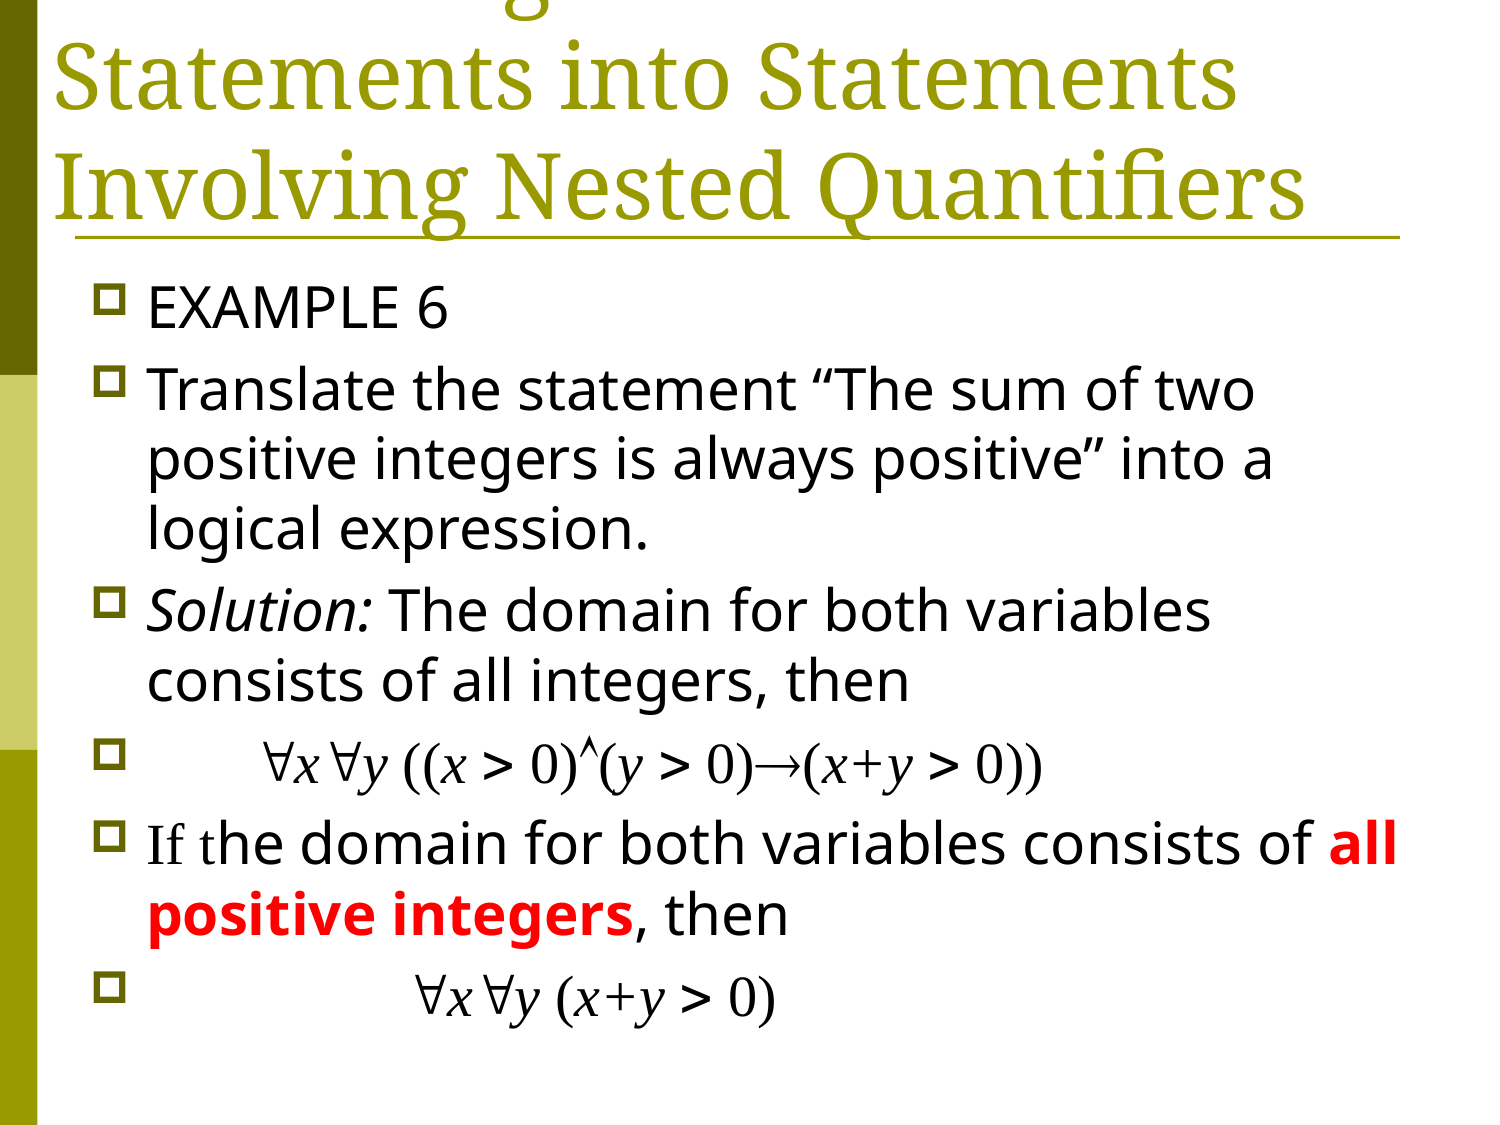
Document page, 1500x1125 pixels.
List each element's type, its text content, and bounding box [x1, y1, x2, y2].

title Translating Mathematical Statements into Statements Involving Nested Quantifiers [37, 37, 1500, 246]
list EXAMPLE 6 Translate the statement “The sum of two positive integers is always positive” into a logical expression. Solution: The domain for both variables consists of all integers, then xy ((x  0)(y  0)(x+y  0)) If the domain for both variables consists of all positive integers, then xy (x+y  0) [75, 262, 1438, 1063]
